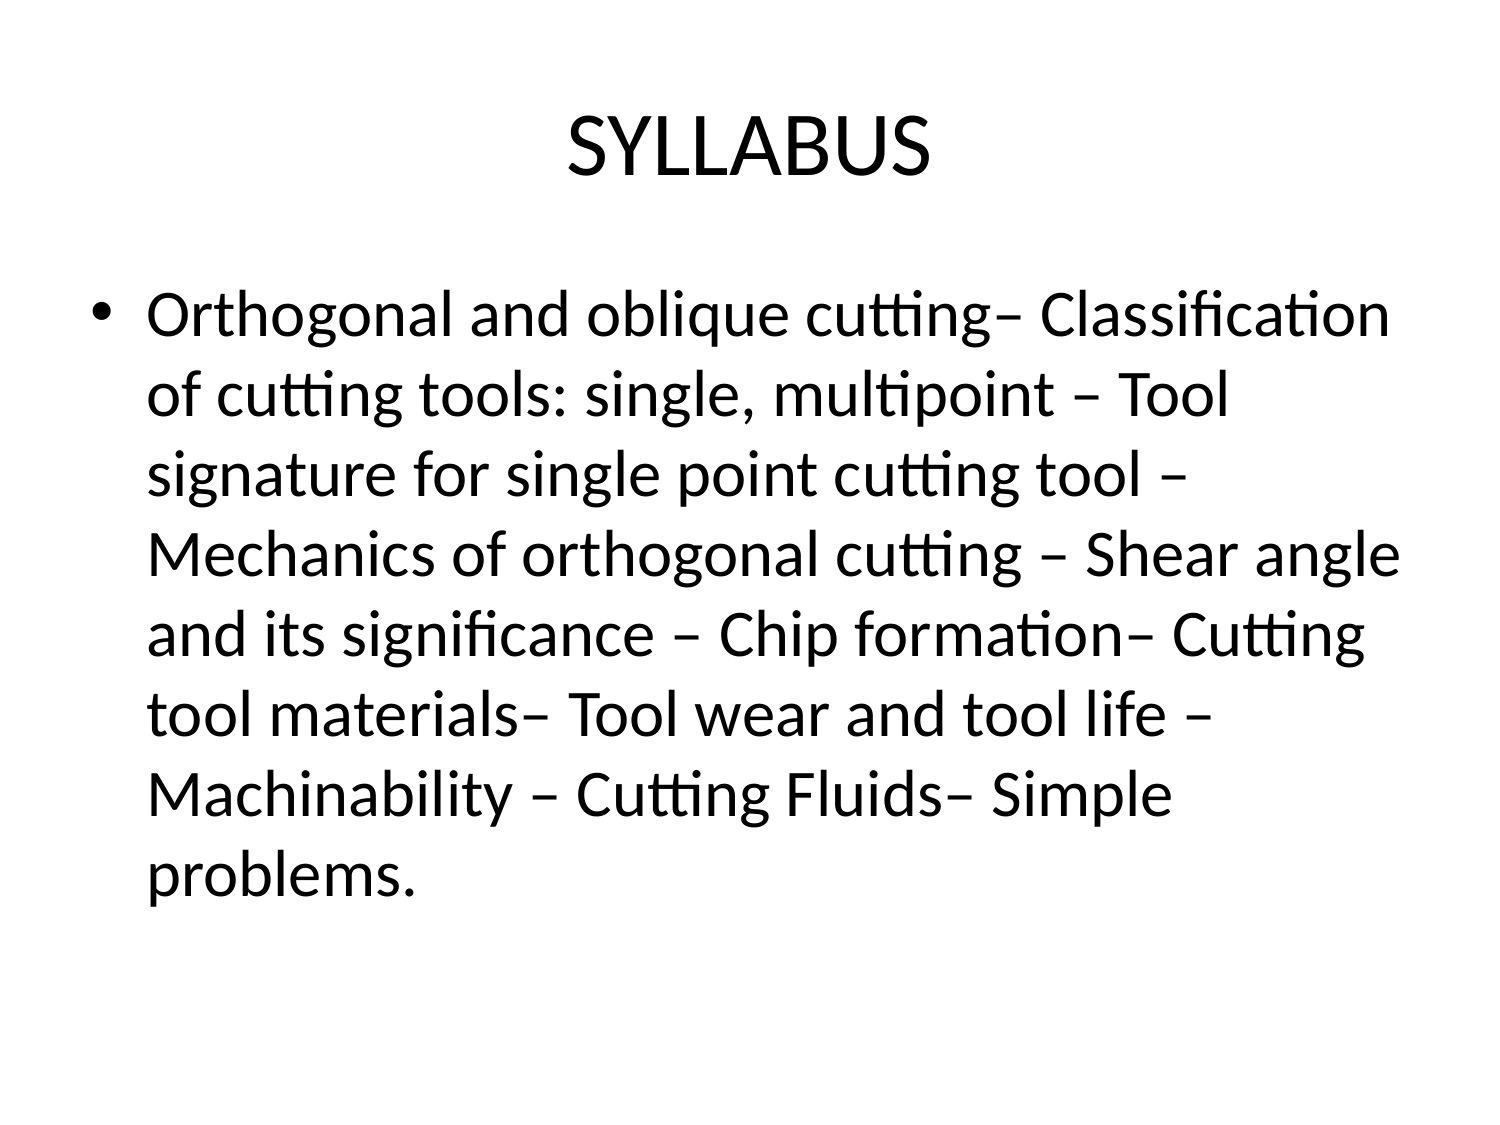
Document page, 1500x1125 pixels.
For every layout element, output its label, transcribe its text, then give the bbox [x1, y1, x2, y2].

title SYLLABUS [75, 45, 1425, 233]
list Orthogonal and oblique cutting– Classification of cutting tools: single, multipoint – Tool signature for single point cutting tool – Mechanics of orthogonal cutting – Shear angle and its significance – Chip formation– Cutting tool materials– Tool wear and tool life – Machinability – Cutting Fluids– Simple problems. [75, 262, 1425, 1005]
